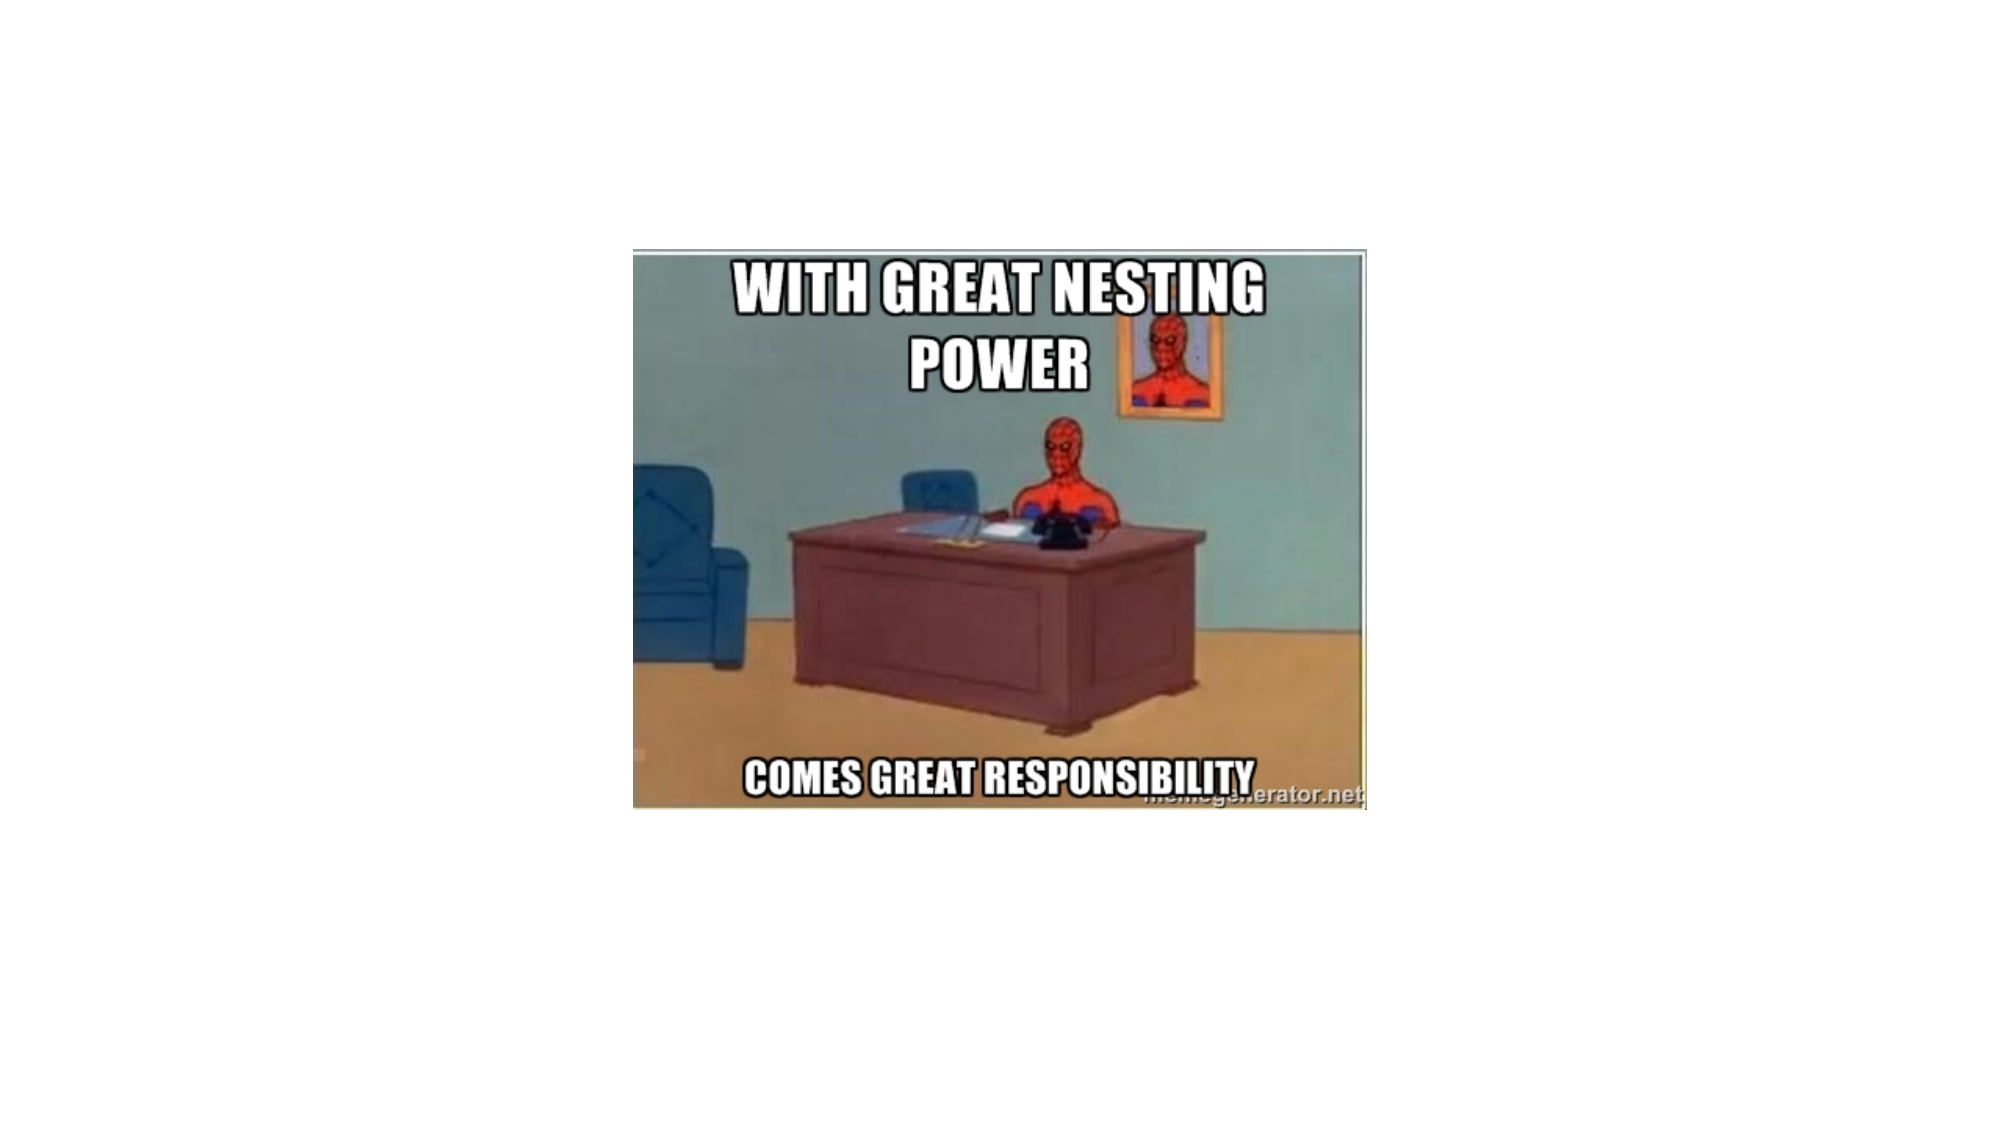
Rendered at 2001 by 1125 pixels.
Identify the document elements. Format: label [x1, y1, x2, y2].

picture [633, 249, 1367, 810]
